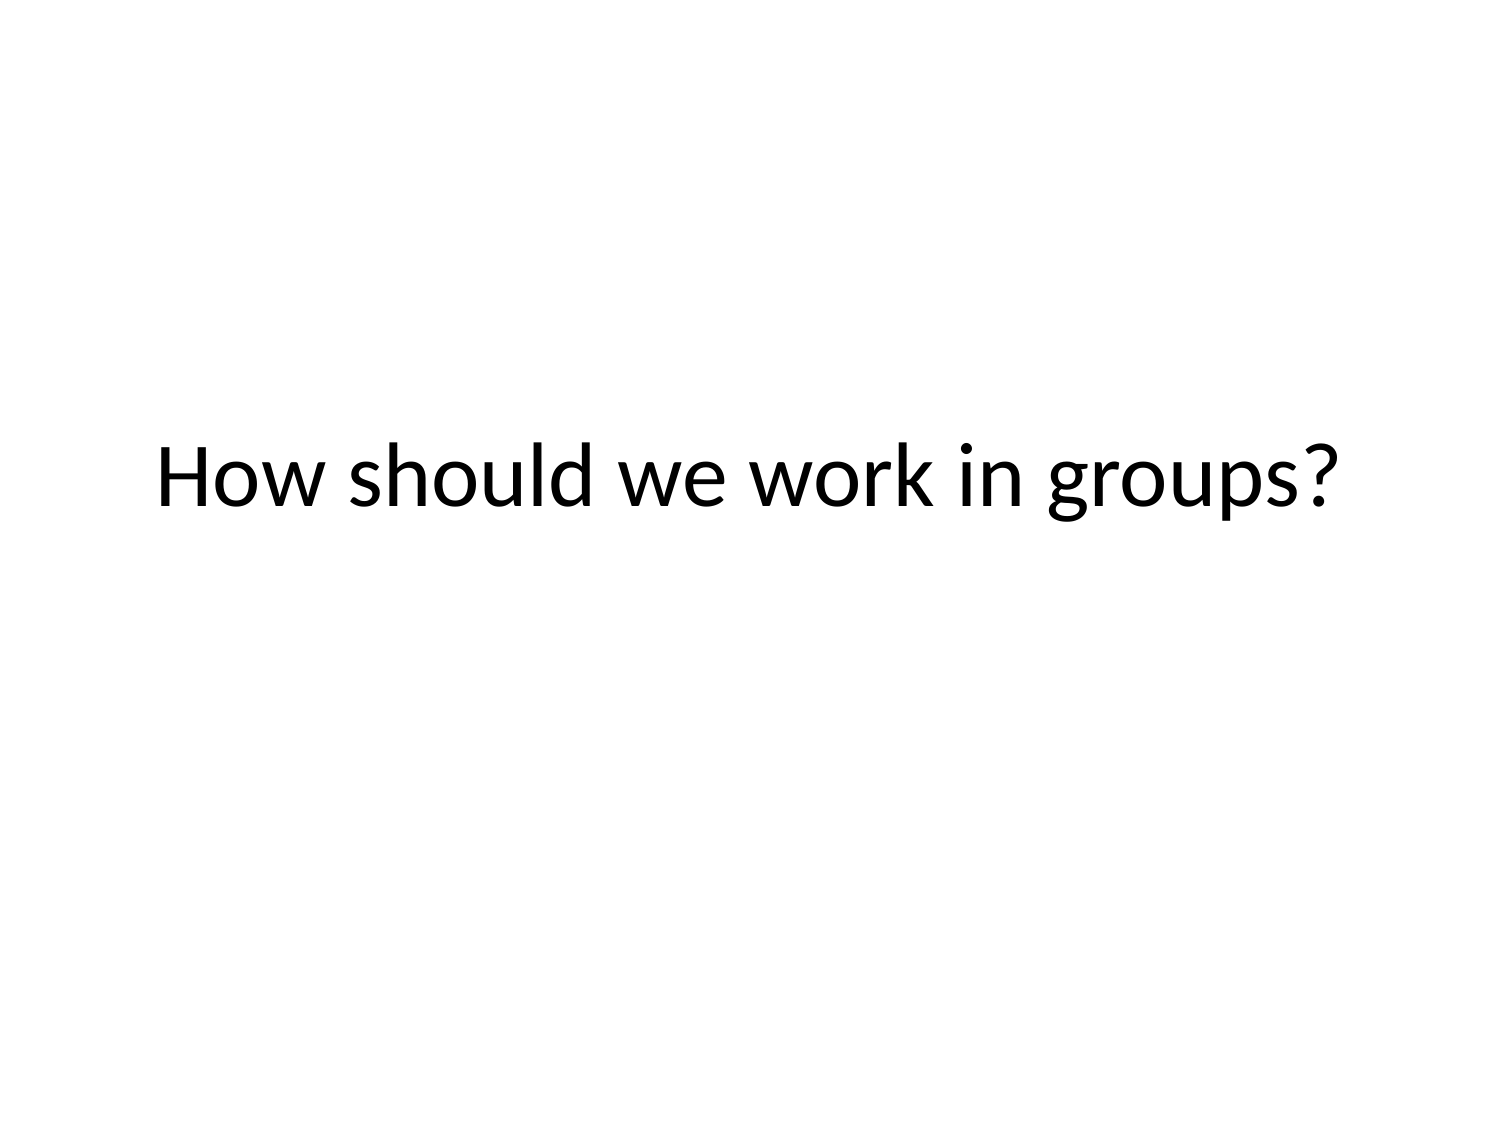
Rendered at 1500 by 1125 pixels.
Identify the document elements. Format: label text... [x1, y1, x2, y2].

title How should we work in groups? [112, 349, 1388, 591]
